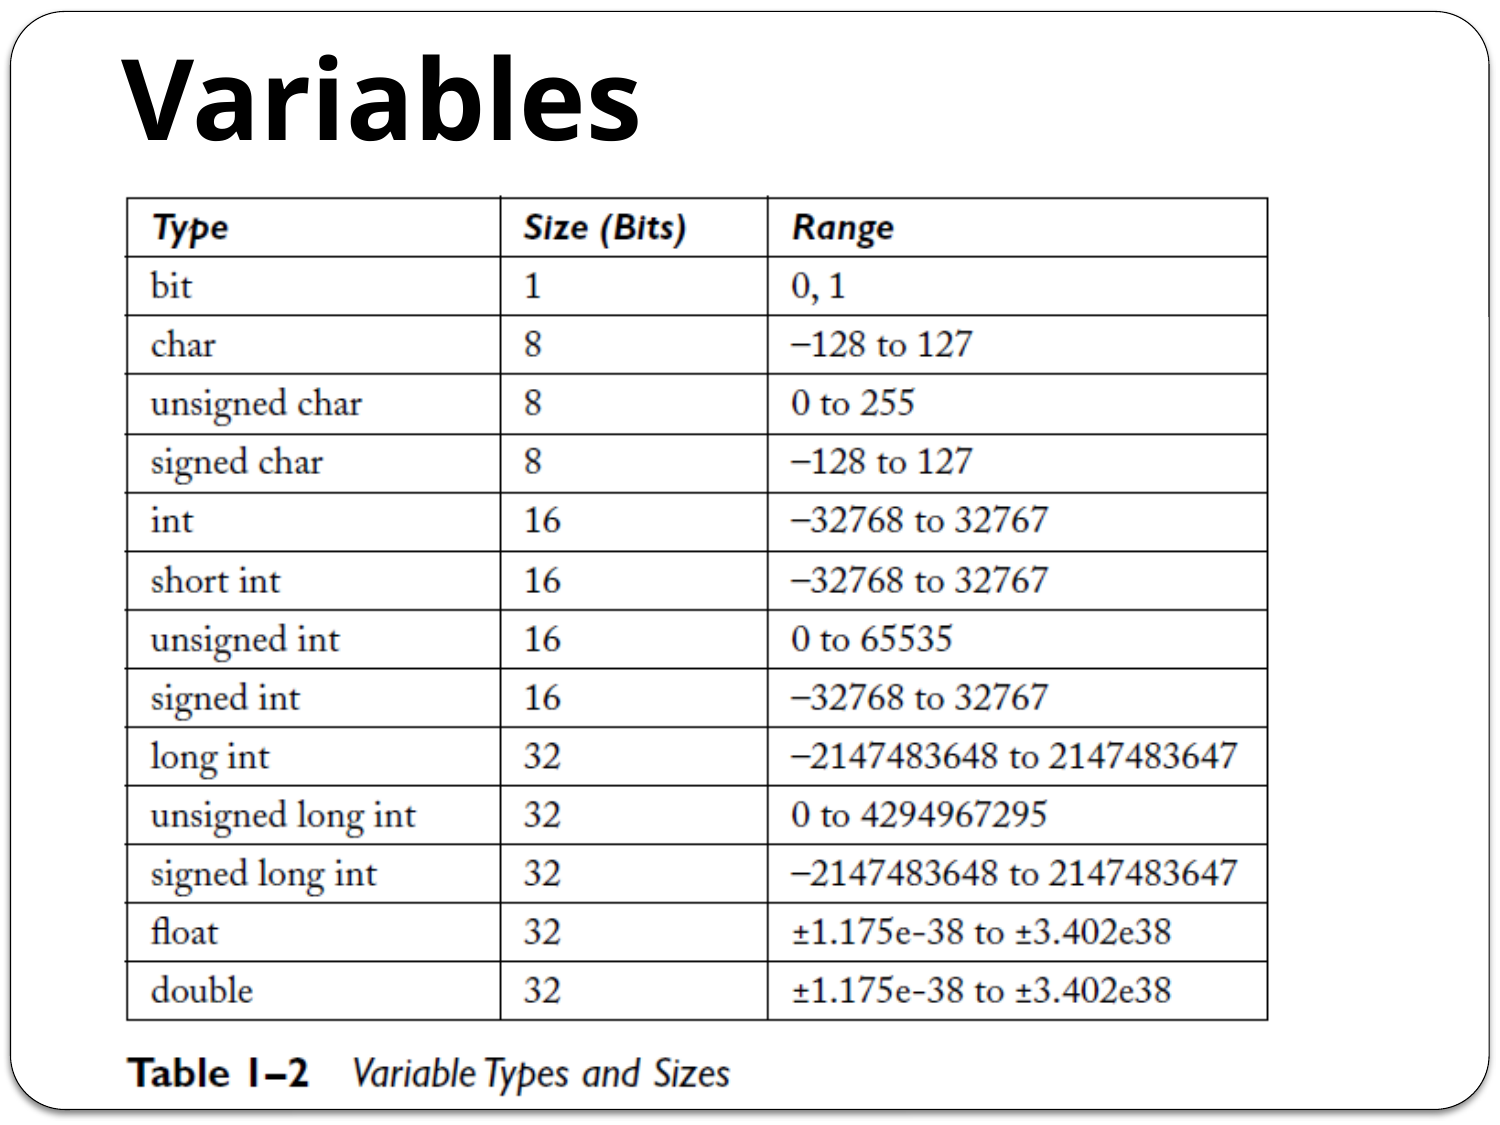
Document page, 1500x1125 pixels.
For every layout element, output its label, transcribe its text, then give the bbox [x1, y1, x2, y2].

title Variables [107, 40, 1383, 178]
picture [112, 183, 1289, 1101]
